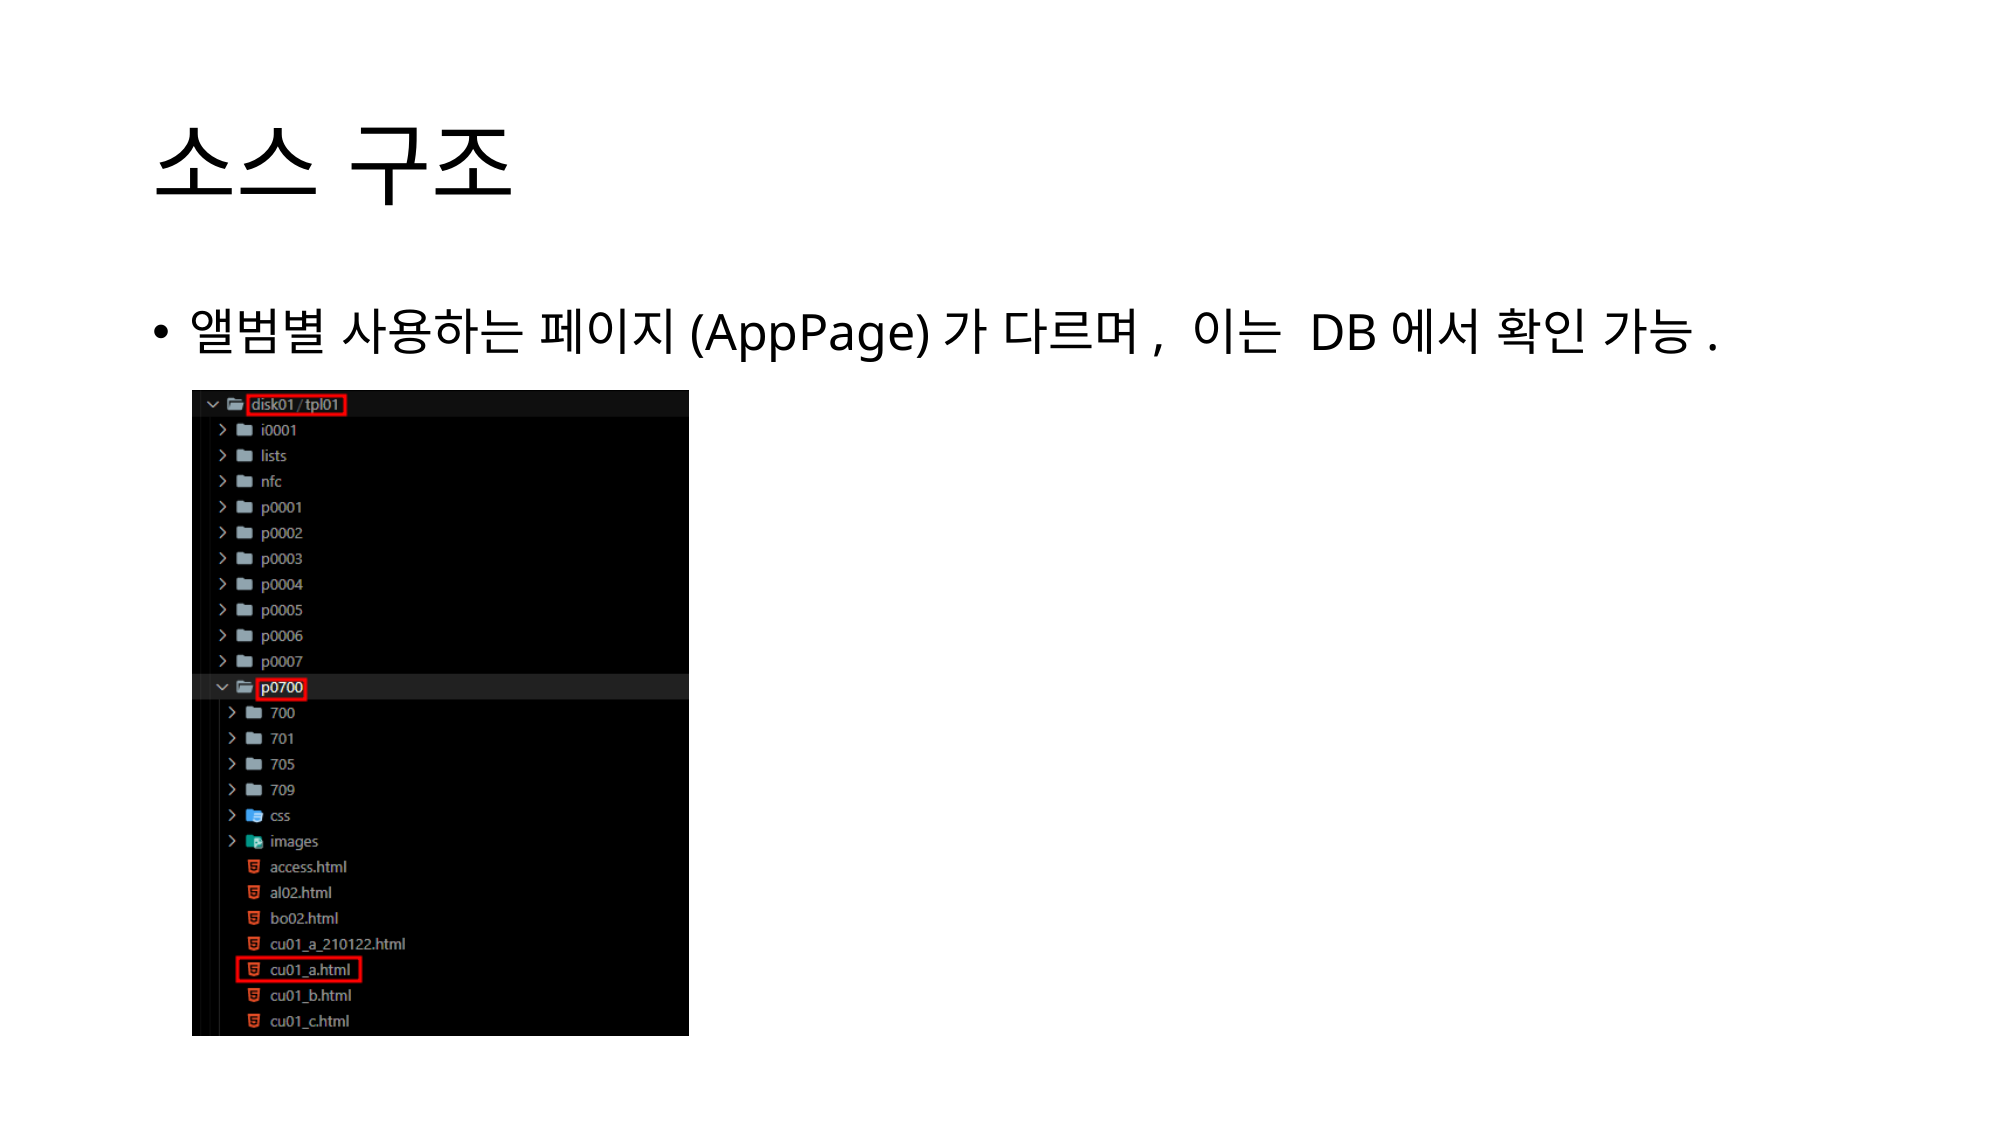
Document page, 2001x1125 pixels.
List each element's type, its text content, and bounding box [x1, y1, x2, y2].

title 소스 구조 [137, 59, 1863, 278]
list 앨범별 사용하는 페이지(AppPage)가 다르며, 이는 DB에서 확인 가능. [137, 299, 1863, 1014]
picture [192, 390, 689, 1036]
